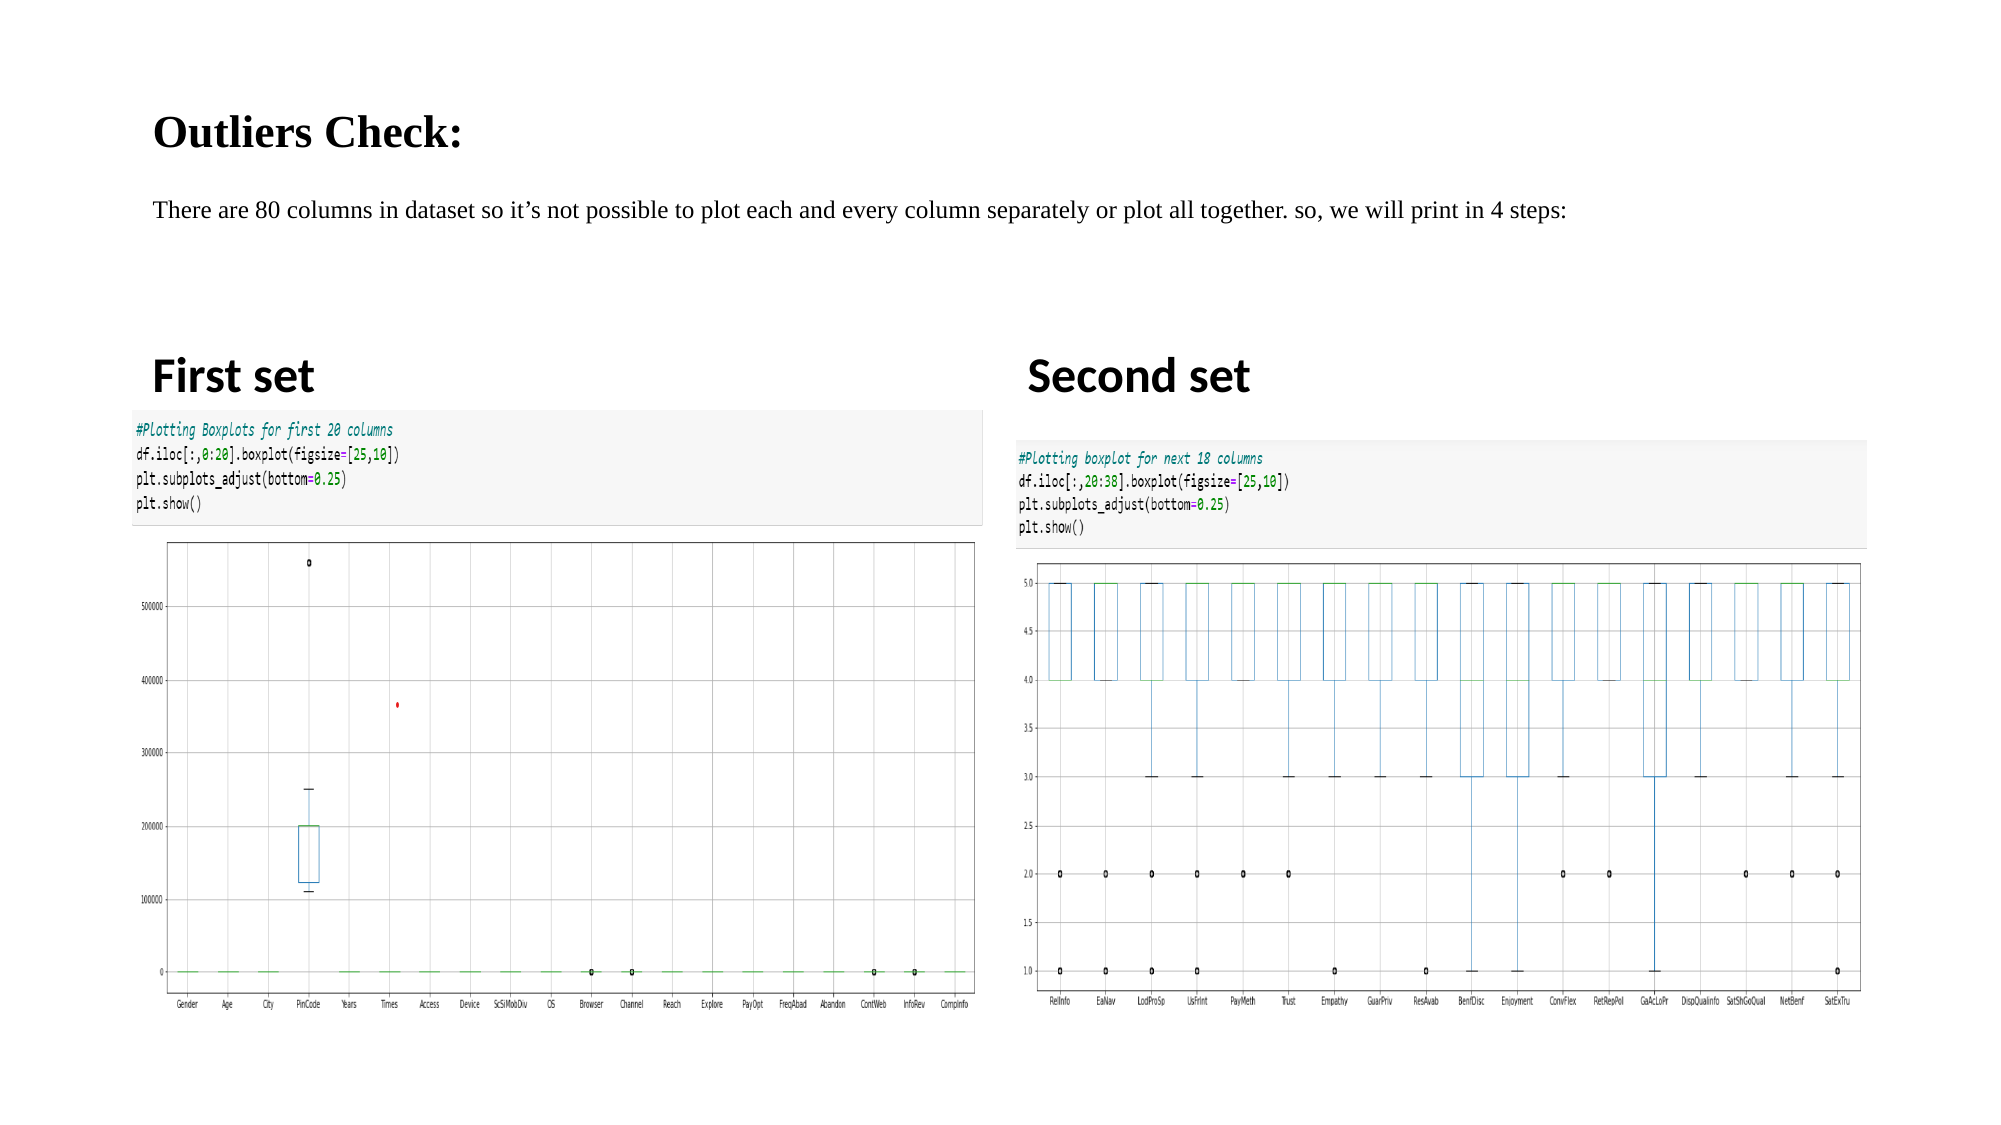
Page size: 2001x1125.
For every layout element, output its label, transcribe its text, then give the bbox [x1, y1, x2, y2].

list First set [137, 275, 984, 410]
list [1016, 440, 1867, 1016]
title Outliers Check: There are 80 columns in dataset so it’s not possible to plot each and every column separately or plot all together. so, we will print in 4 steps: [137, 59, 1863, 278]
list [132, 410, 984, 1016]
list Second set [1012, 275, 1863, 411]
